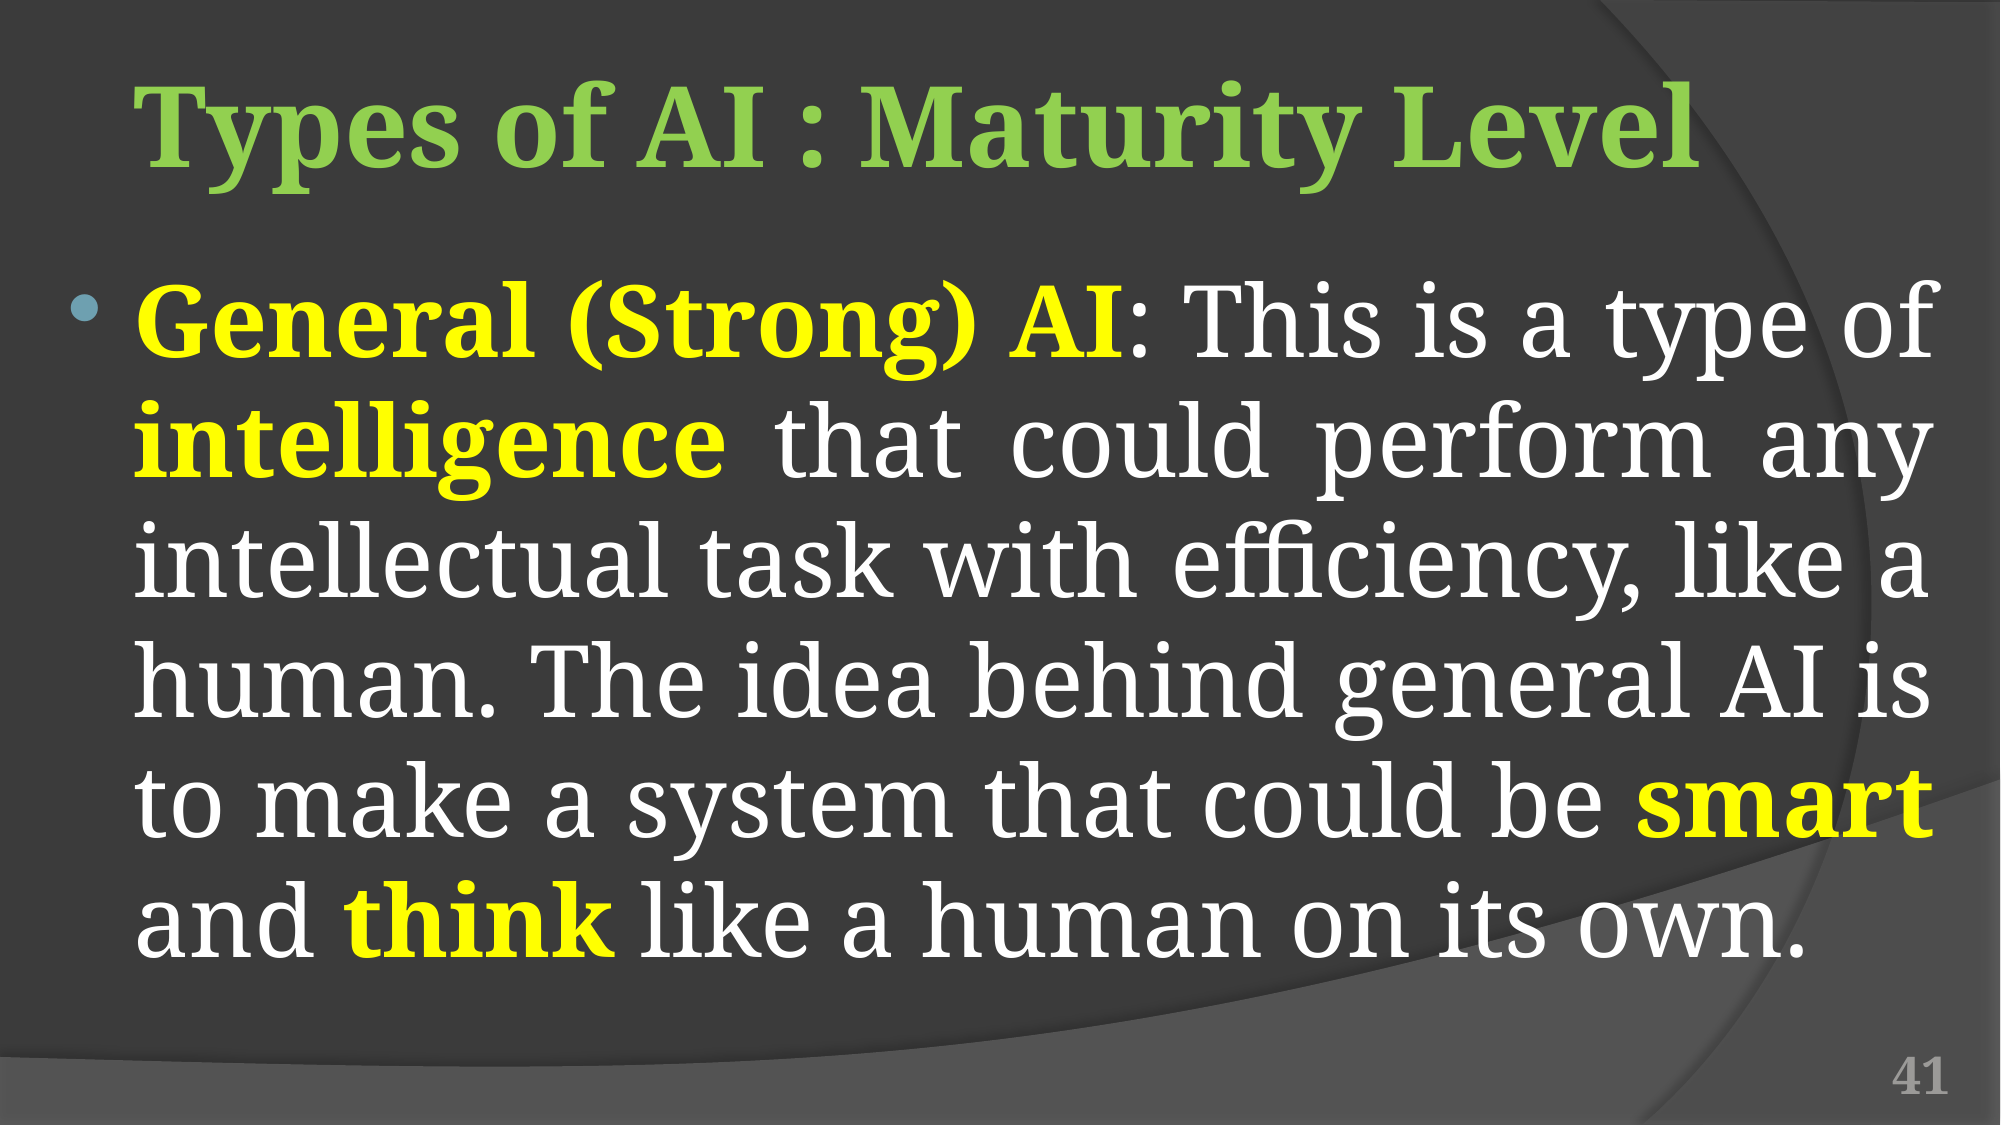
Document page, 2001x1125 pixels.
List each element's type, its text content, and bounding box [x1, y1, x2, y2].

slide_number 41 [1783, 1053, 1950, 1114]
list General (Strong) AI: This is a type of intelligence that could perform any intellectual task with efficiency, like a human. The idea behind general AI is to make a system that could be smart and think like a human on its own. [50, 249, 1950, 993]
title Types of AI : Maturity Level [125, 7, 1925, 238]
